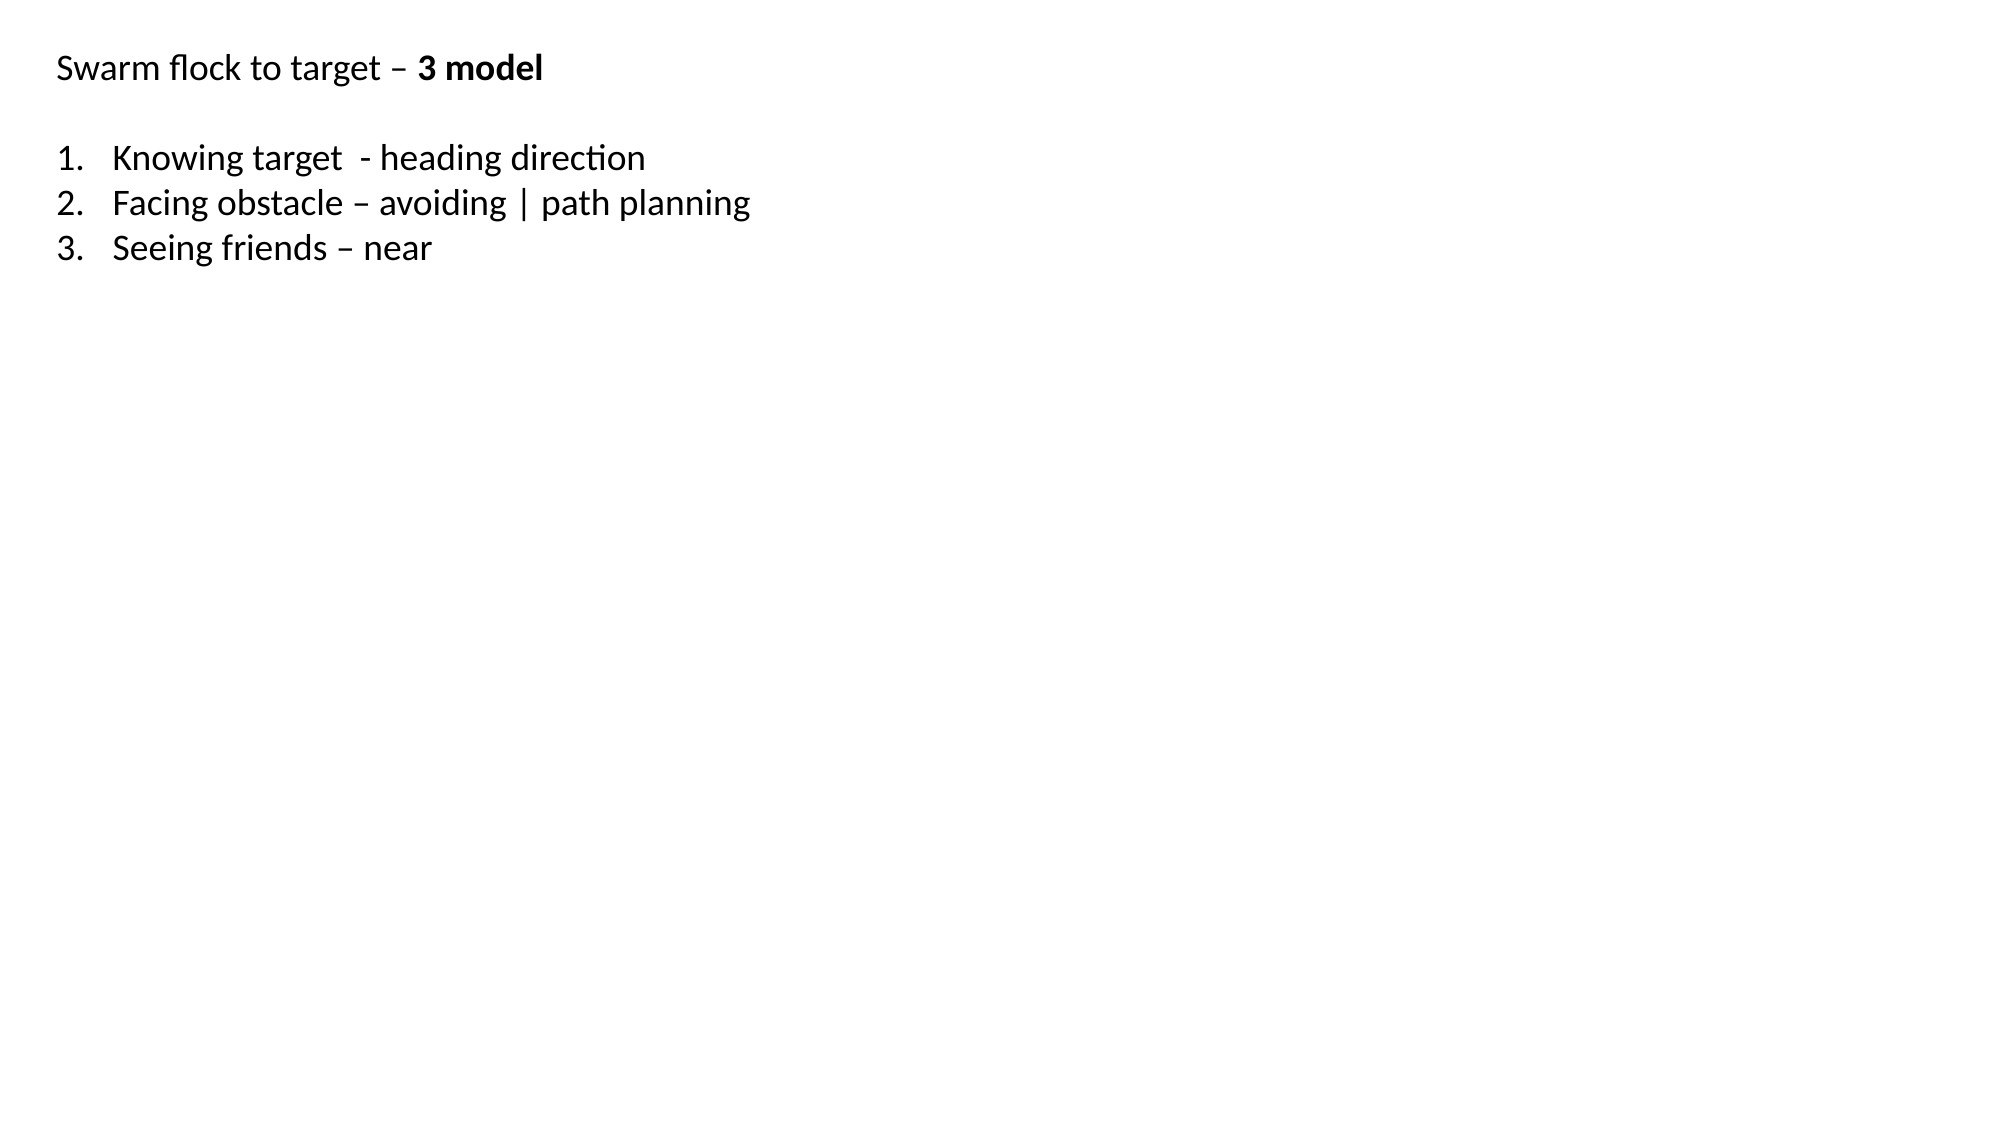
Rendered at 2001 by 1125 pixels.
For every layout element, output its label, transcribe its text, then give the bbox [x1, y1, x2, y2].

text_box Swarm flock to target – 3 model Knowing target - heading direction Facing obstacle – avoiding | path planning Seeing friends – near [41, 35, 840, 276]
